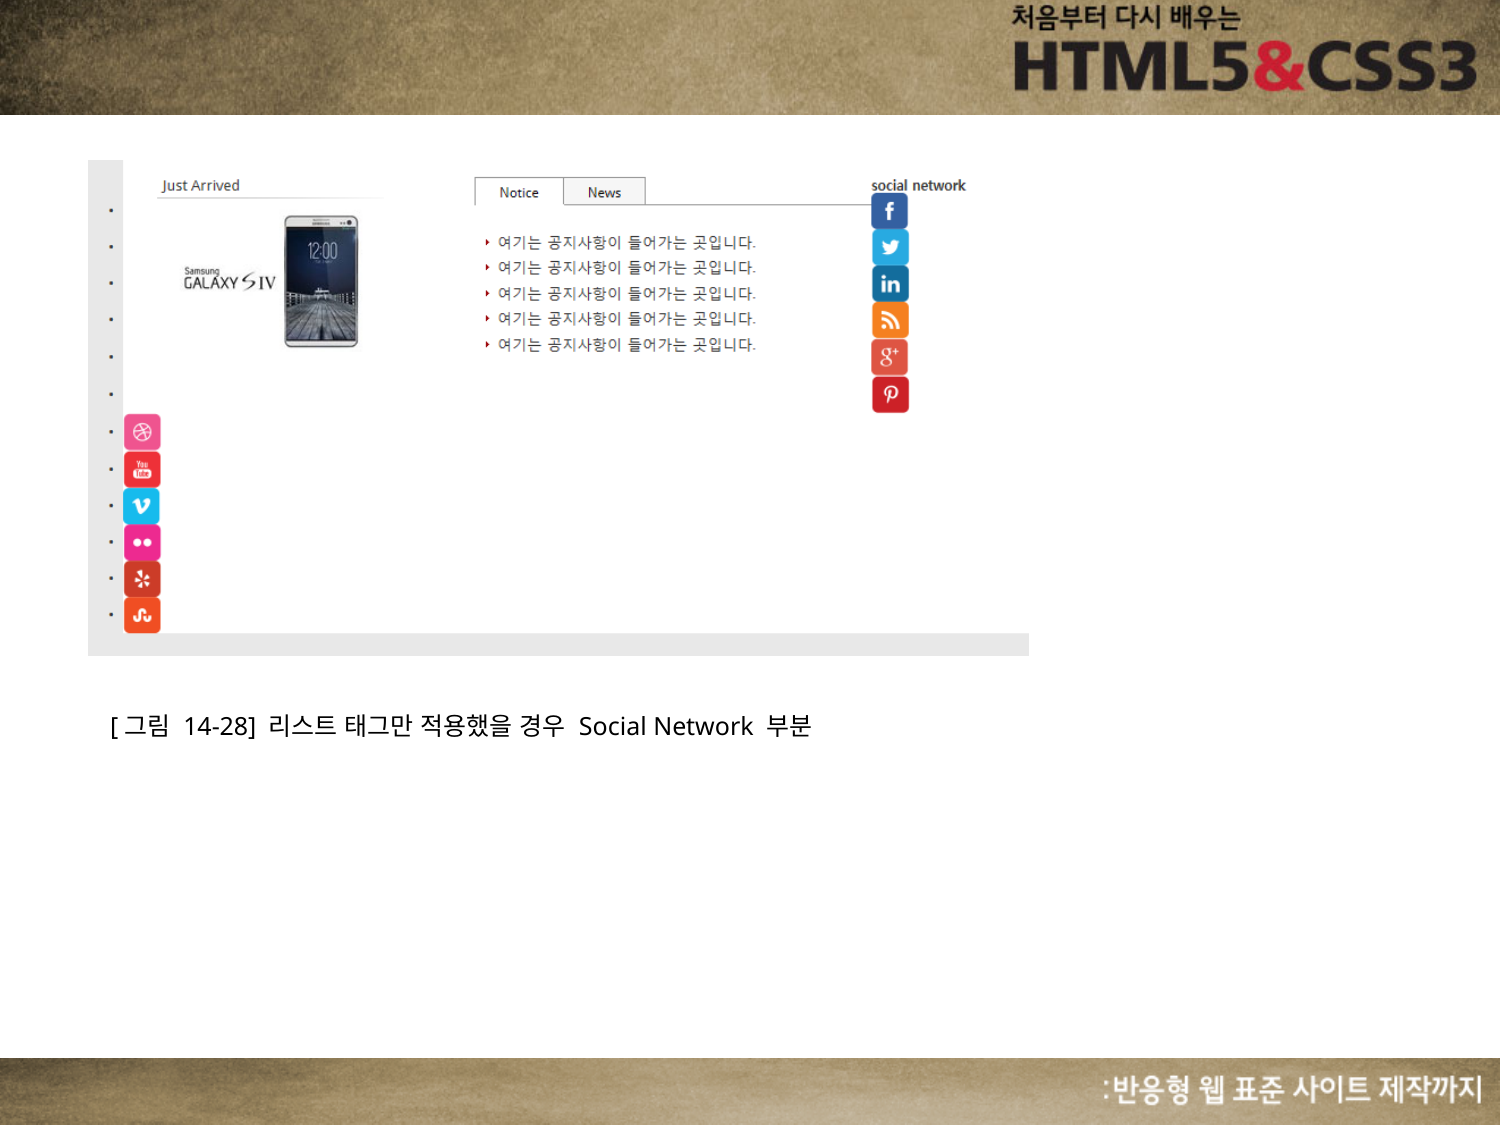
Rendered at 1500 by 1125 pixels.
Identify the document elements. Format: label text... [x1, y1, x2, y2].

picture [88, 160, 1029, 657]
picture [0, 0, 1500, 115]
picture [0, 1058, 1500, 1125]
text_box [그림 14-28] 리스트 태그만 적용했을 경우 Social Network 부분 [95, 703, 846, 748]
